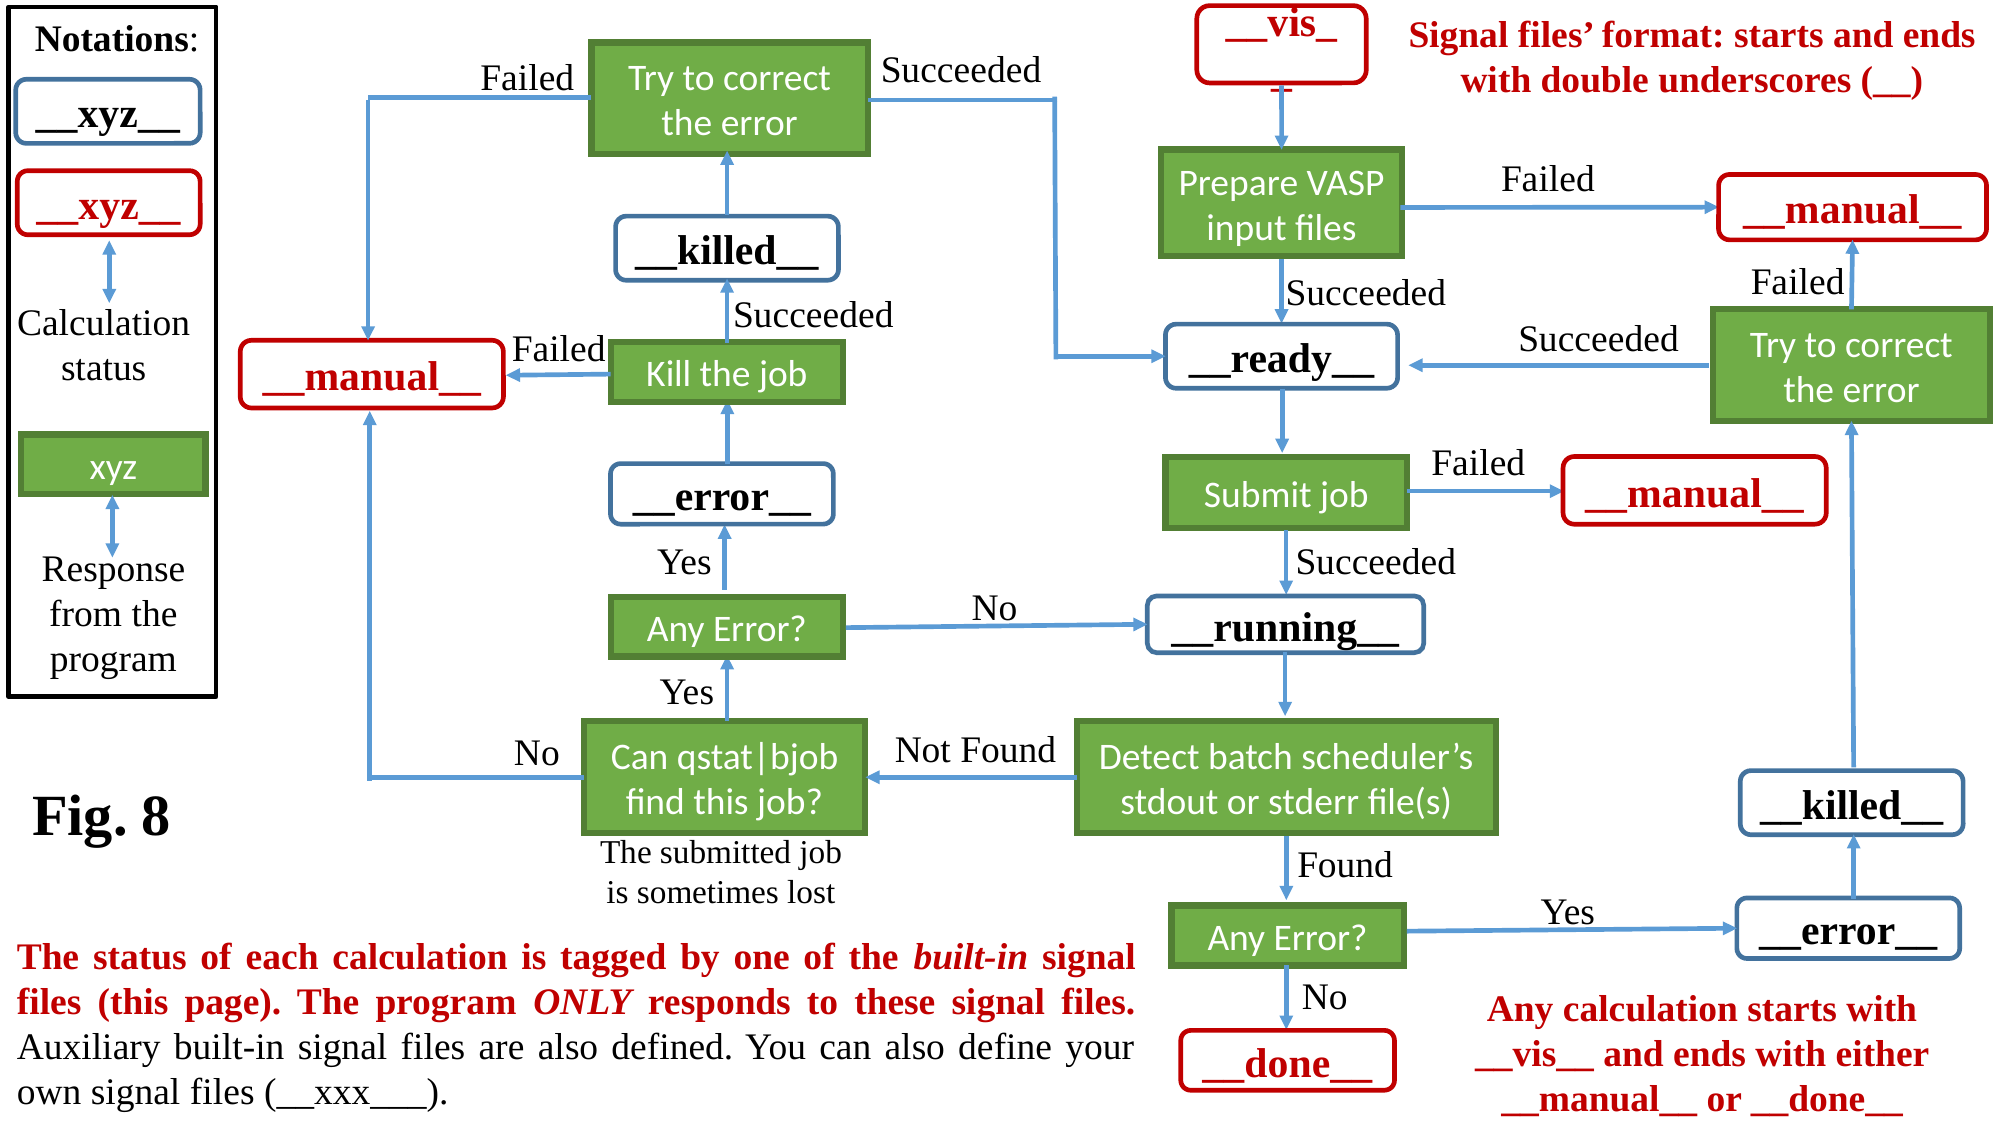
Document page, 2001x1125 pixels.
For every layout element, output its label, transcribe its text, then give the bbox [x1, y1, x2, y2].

text_box Any calculation starts with __vis__ and ends with either __manual__ or __done__ [1423, 976, 1981, 1125]
text_box __ready__ [1164, 323, 1399, 390]
text_box __manual__ [1562, 455, 1828, 526]
text_box Yes [1525, 879, 1611, 928]
text_box Failed [465, 45, 590, 97]
text_box No [956, 628, 1033, 636]
text_box Submit job [1164, 456, 1408, 529]
text_box Yes [644, 660, 725, 720]
text_box __done__ [1179, 1029, 1396, 1092]
text_box __killed__ [1739, 769, 1965, 836]
text_box Signal files’ format: starts and ends with double underscores (__) [1369, 2, 2000, 108]
text_box Failed [465, 98, 590, 106]
text_box __manual__ [1717, 173, 1988, 241]
text_box The status of each calculation is tagged by one of the built-in signal files (this page). The program ONLY responds to these signal files. Auxiliary built-in signal files are also defined. You can also define your own signal files (__xxx___). [2, 925, 1151, 1120]
text_box Any Error? [610, 596, 844, 658]
text_box __error__ [609, 462, 835, 526]
text_box Response from the program [1, 536, 226, 687]
text_box Succeeded [1503, 306, 1694, 365]
text_box __error__ [1735, 896, 1961, 960]
text_box Not Found [879, 717, 1072, 777]
text_box Failed [1486, 146, 1610, 207]
text_box Yes [642, 529, 722, 590]
text_box Try to correct the error [1712, 308, 1991, 422]
text_box Failed [1736, 249, 1851, 309]
text_box Failed [496, 316, 621, 377]
text_box Notations: [8, 687, 217, 697]
text_box __manual__ [239, 339, 505, 410]
text_box xyz [20, 433, 207, 495]
text_box No [499, 720, 575, 777]
text_box __vis__ [1195, 4, 1368, 85]
text_box Yes [1525, 932, 1611, 940]
text_box Notations: [8, 6, 217, 536]
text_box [1406, 928, 1737, 932]
text_box Succeeded [1270, 260, 1281, 321]
text_box Try to correct the error [590, 41, 869, 155]
text_box Fig. 8 [12, 769, 192, 855]
text_box Failed [1416, 430, 1541, 491]
text_box Succeeded [718, 282, 726, 343]
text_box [845, 624, 1148, 628]
text_box The submitted job is sometimes lost [576, 823, 866, 918]
text_box Succeeded [1282, 260, 1462, 321]
text_box __running__ [1146, 594, 1425, 654]
text_box __xyz__ [14, 78, 202, 145]
text_box Succeeded [865, 37, 1057, 97]
text_box No [956, 575, 1033, 624]
text_box Found [1282, 833, 1408, 893]
text_box Kill the job [610, 341, 844, 403]
text_box Succeeded [728, 282, 909, 343]
text_box Calculation status [0, 290, 209, 395]
text_box Succeeded [1280, 529, 1472, 590]
text_box __killed__ [614, 215, 840, 282]
text_box Can qstat|bjob find this job? [583, 720, 866, 834]
text_box Any Error? [1171, 905, 1405, 966]
text_box Failed [1853, 249, 1860, 309]
text_box __xyz__ [16, 169, 202, 236]
text_box Prepare VASP input files [1160, 148, 1403, 257]
text_box No [1286, 964, 1363, 1025]
text_box Detect batch scheduler’s stdout or stderr file(s) [1076, 720, 1497, 834]
